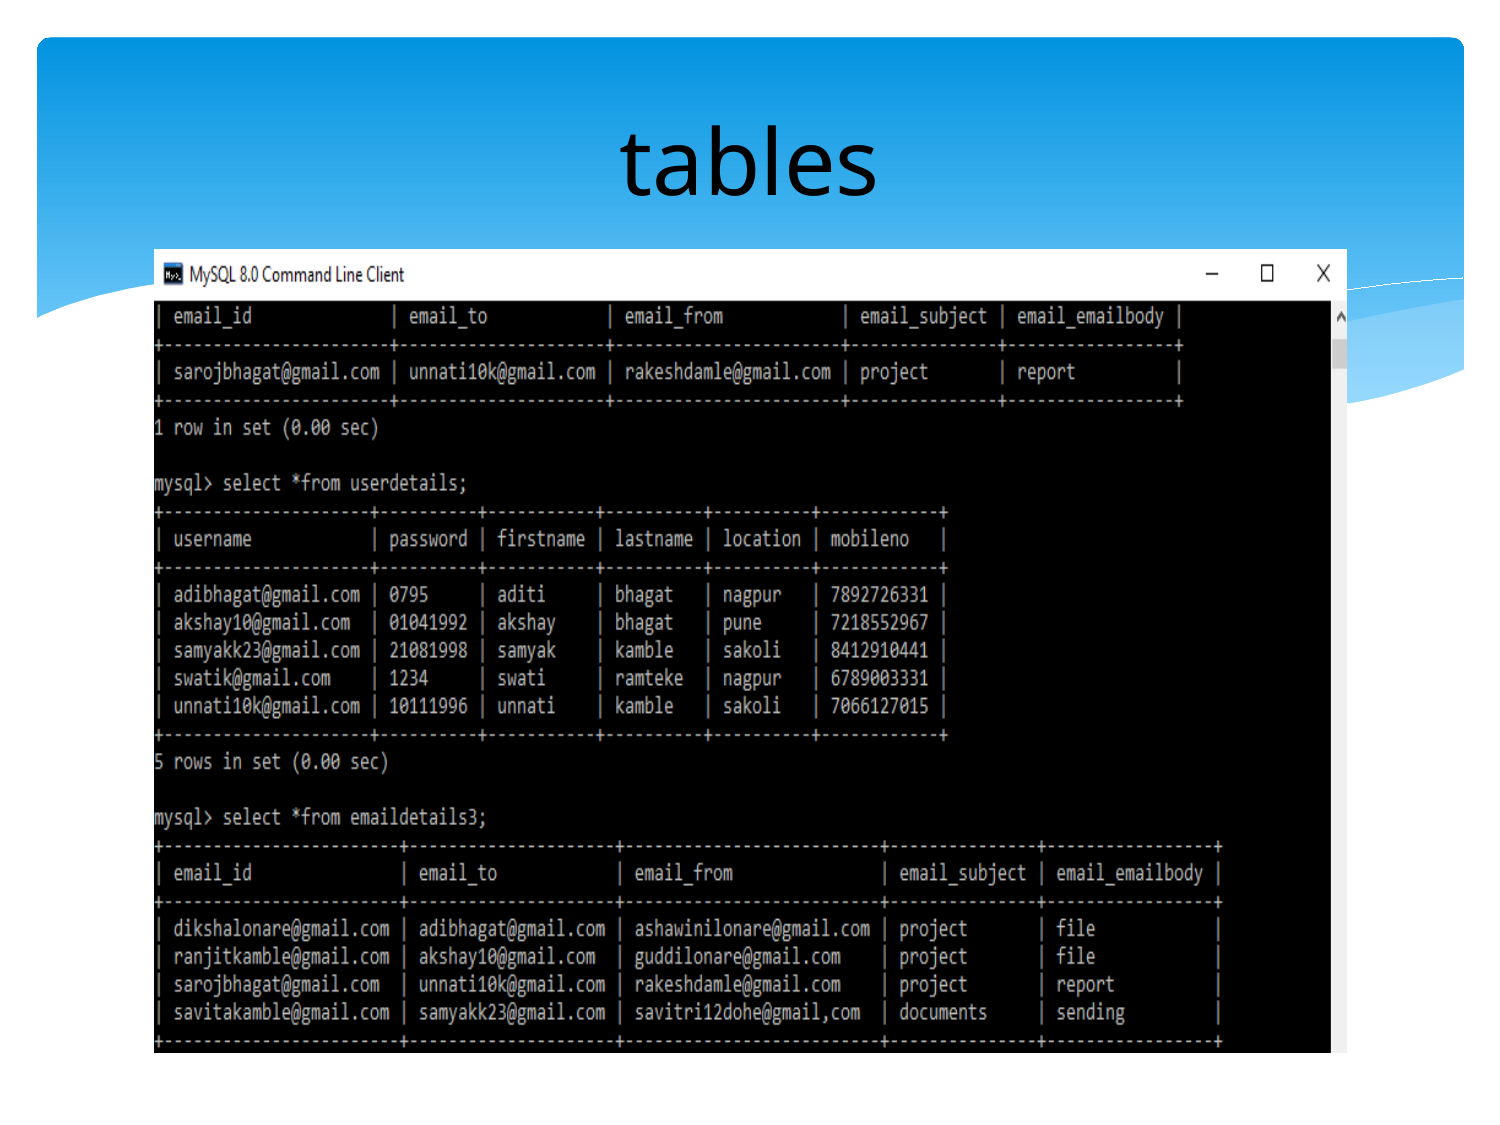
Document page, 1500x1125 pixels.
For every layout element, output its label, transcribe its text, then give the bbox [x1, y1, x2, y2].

title tables [75, 55, 1425, 261]
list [154, 249, 1347, 1053]
